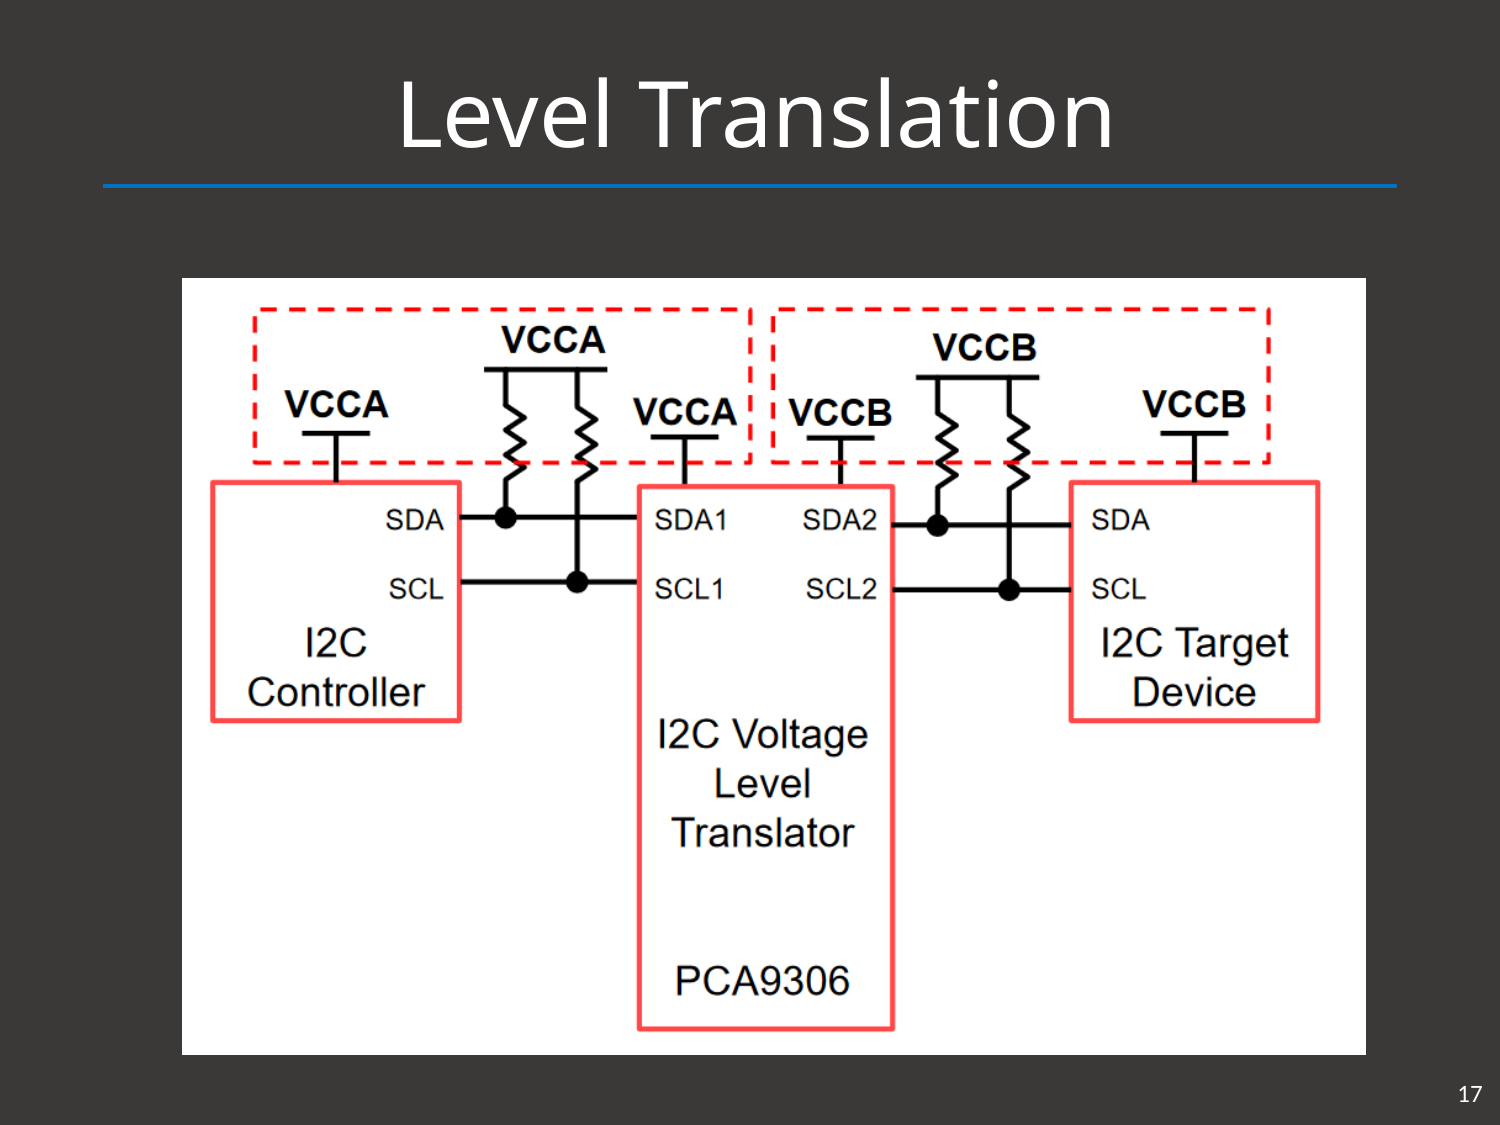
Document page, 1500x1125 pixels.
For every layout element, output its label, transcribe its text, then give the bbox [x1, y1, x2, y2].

title Level Translation [76, 36, 1437, 200]
picture [182, 278, 1366, 1055]
slide_number 17 [1160, 1062, 1498, 1123]
